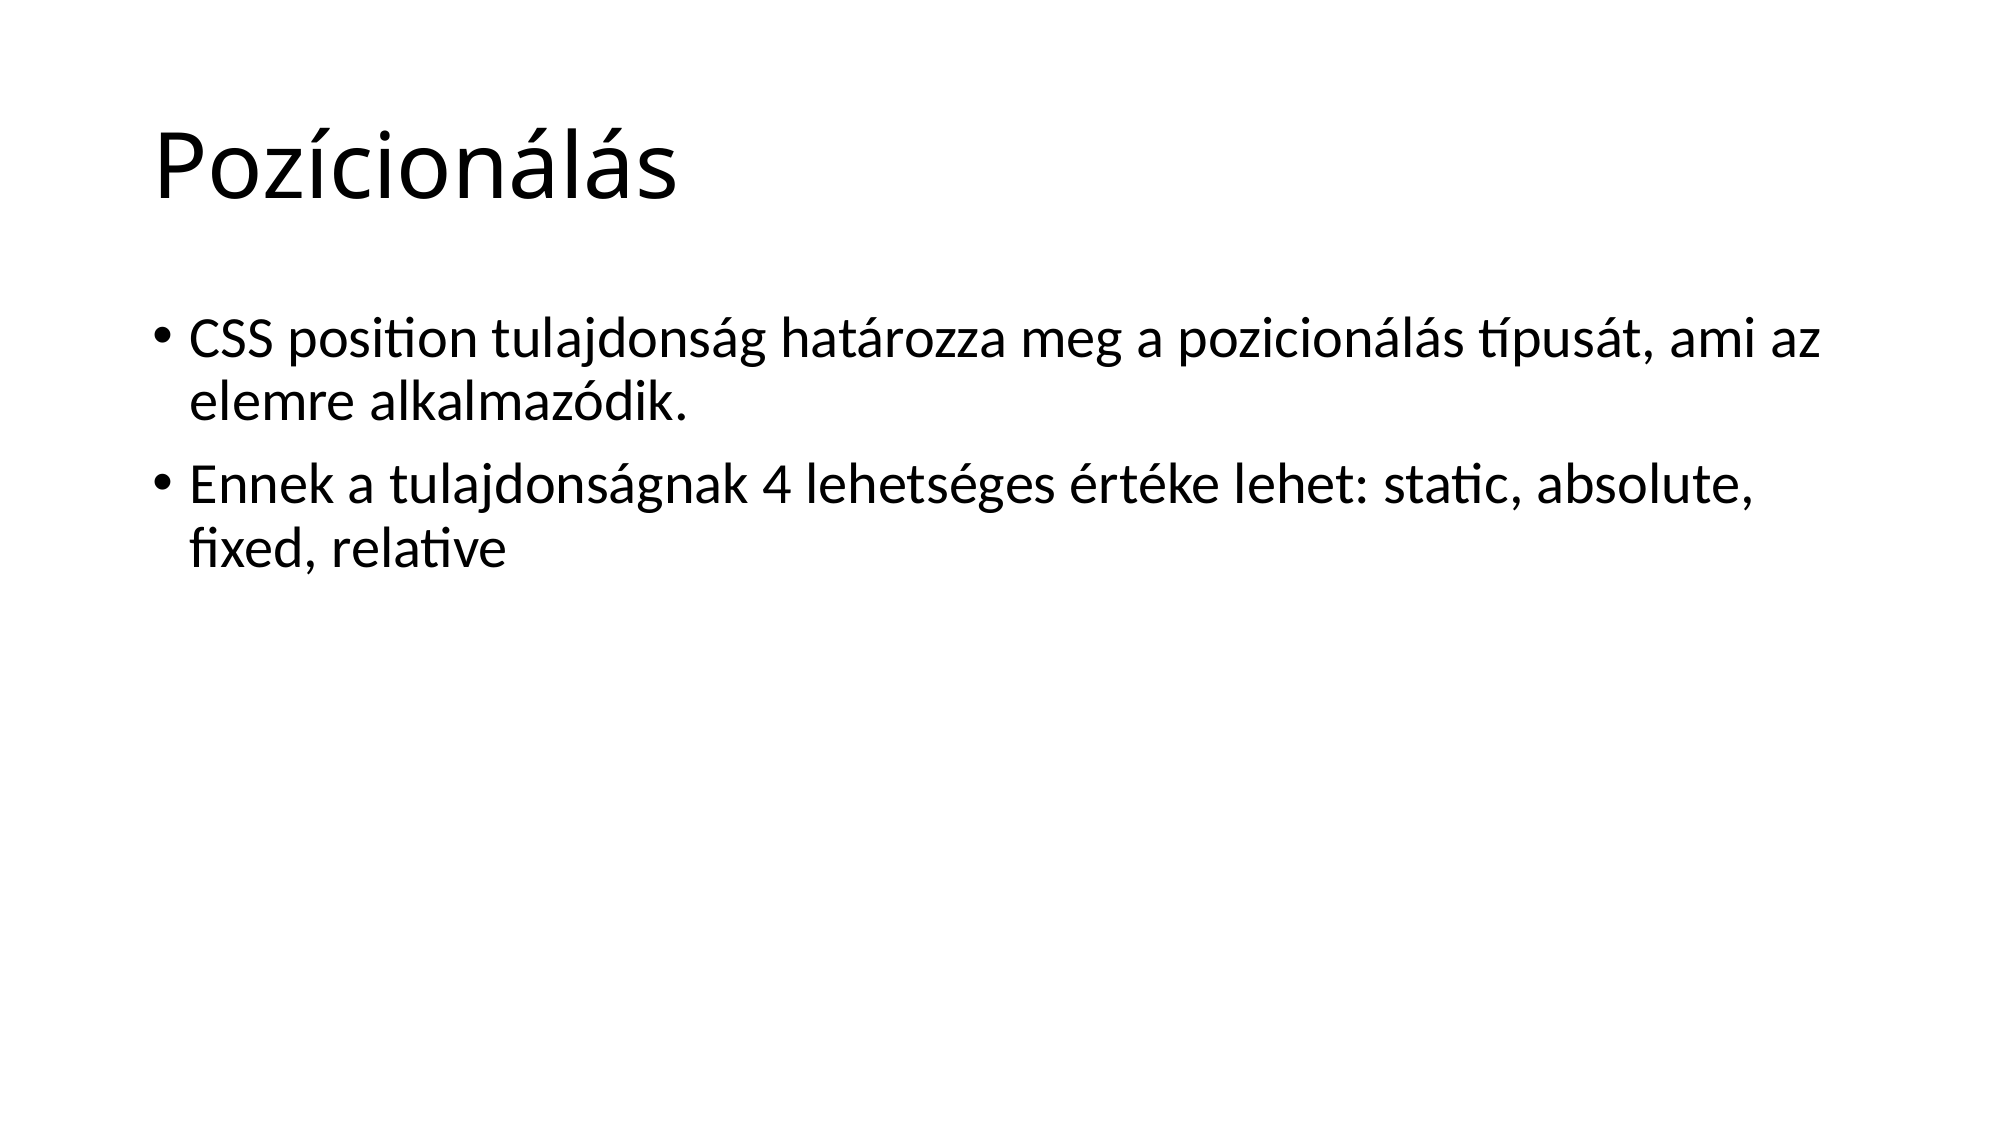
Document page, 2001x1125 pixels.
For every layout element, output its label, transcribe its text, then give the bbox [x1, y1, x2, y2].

title Pozícionálás [137, 59, 1863, 278]
list CSS position tulajdonság határozza meg a pozicionálás típusát, ami az elemre alkalmazódik. Ennek a tulajdonságnak 4 lehetséges értéke lehet: static, absolute, fixed, relative [137, 299, 1863, 1014]
